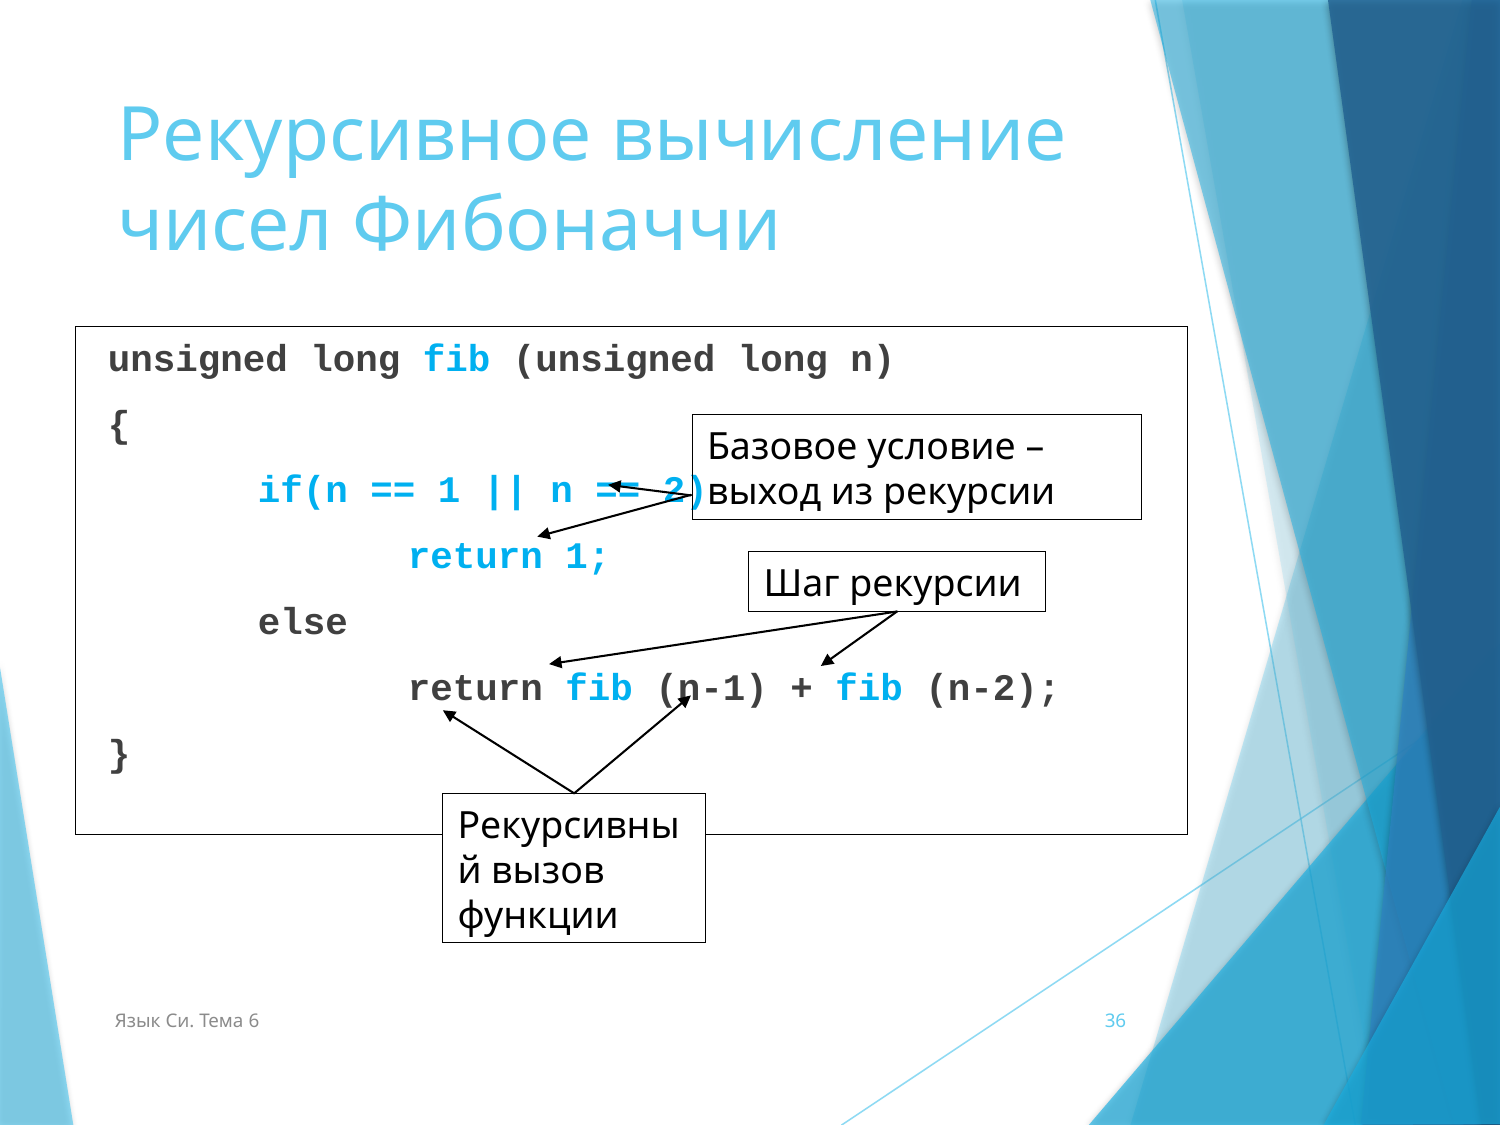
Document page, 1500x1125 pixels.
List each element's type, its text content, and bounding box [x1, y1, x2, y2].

title Рекурсивное вычисление чисел Фибоначчи [102, 78, 1144, 295]
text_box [548, 611, 898, 665]
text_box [607, 484, 692, 494]
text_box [573, 694, 692, 794]
footer Язык Си. Тема 6 [99, 991, 859, 1051]
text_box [536, 494, 692, 538]
text_box Рекурсивный вызов функции [442, 793, 706, 943]
list unsigned long fib (unsigned long n) { if(n == 1 || n == 2) return 1; else return fib (n-1) + fib (n-2); } [75, 326, 1188, 835]
text_box Шаг рекурсии [748, 551, 1046, 612]
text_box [442, 709, 568, 794]
slide_number 36 [1057, 991, 1142, 1051]
text_box Базовое условие – выход из рекурсии [692, 414, 1142, 520]
